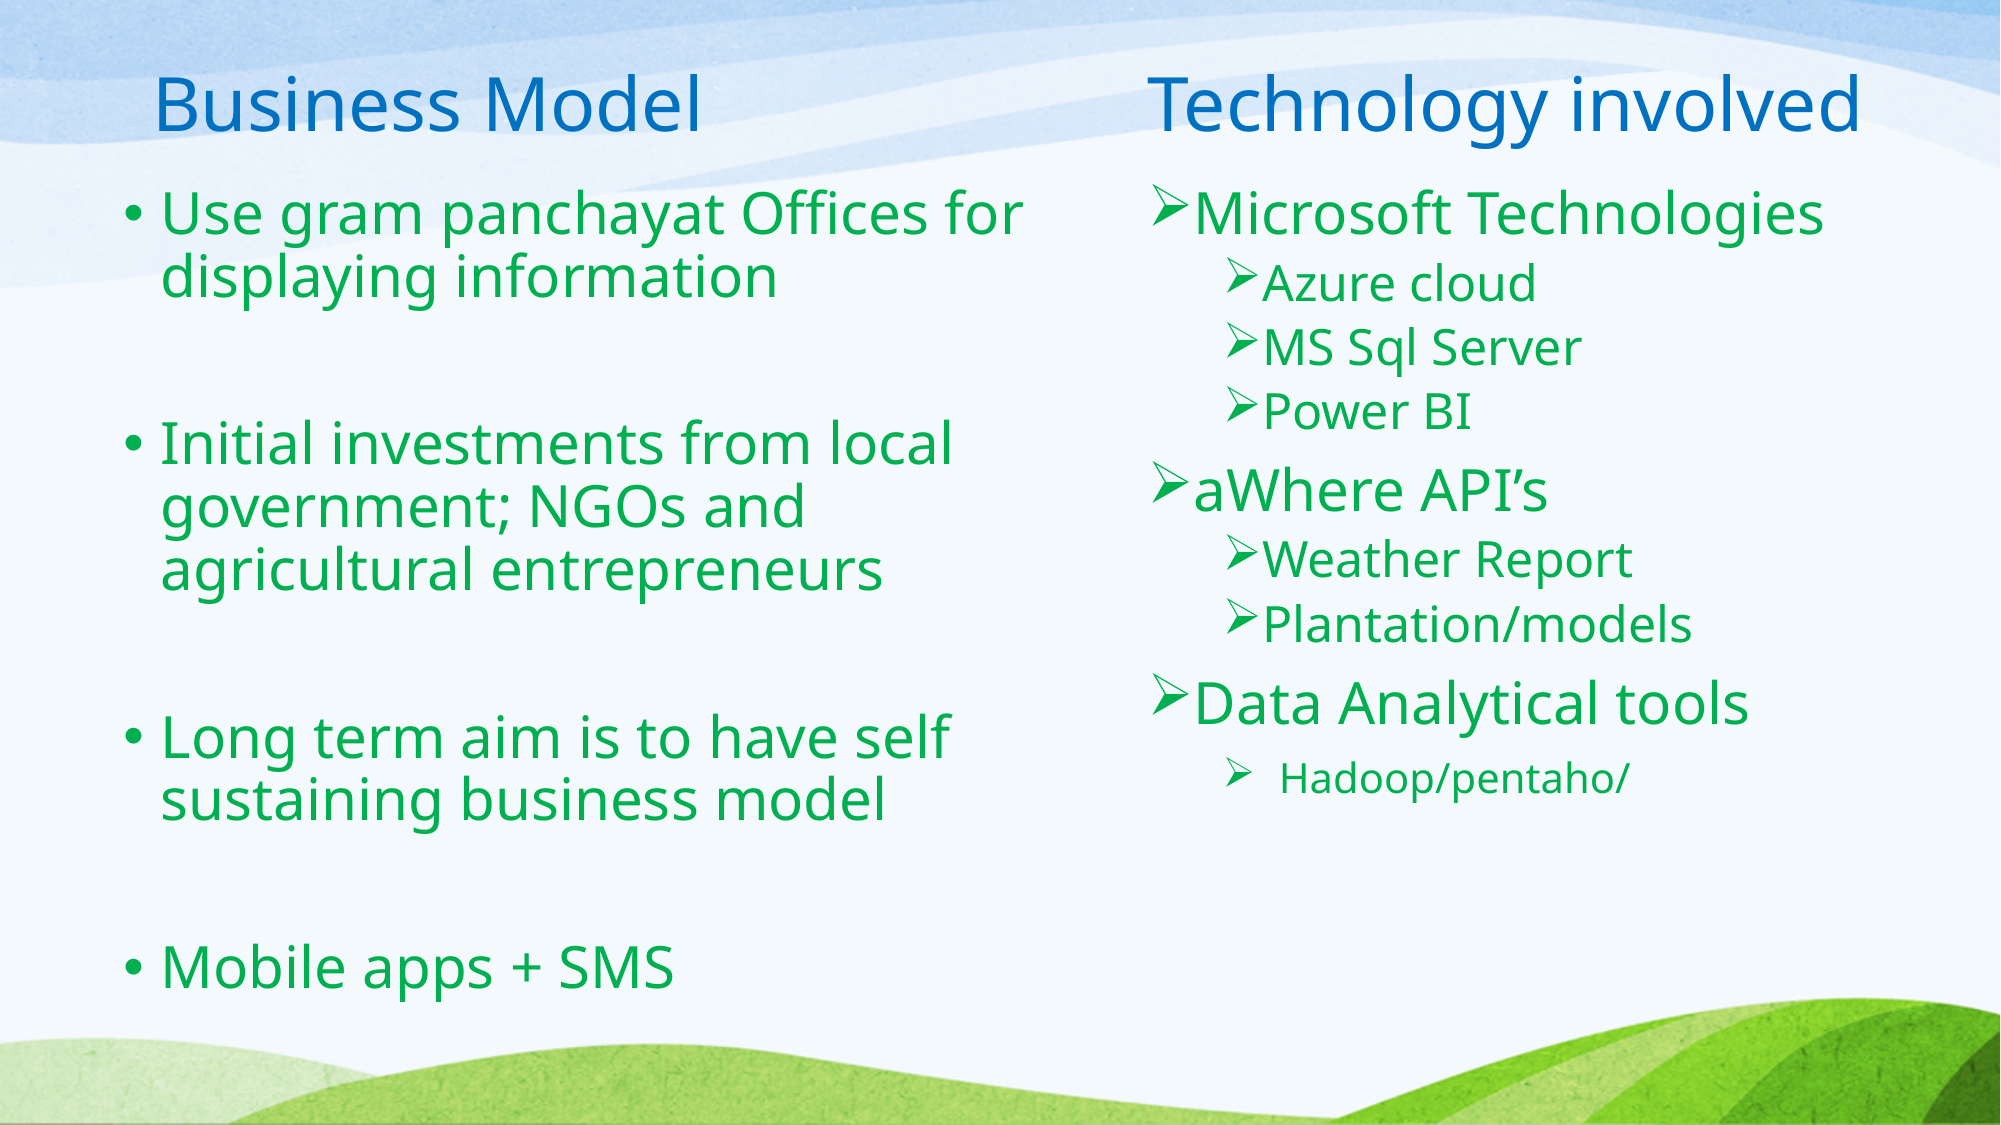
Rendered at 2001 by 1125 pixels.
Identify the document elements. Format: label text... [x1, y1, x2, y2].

text_box Microsoft Technologies Azure cloud MS Sql Server Power BI aWhere API’s Weather Report Plantation/models Data Analytical tools Hadoop/pentaho/ [1132, 177, 2000, 1015]
text_box Technology involved [1132, 59, 2000, 140]
text_box Business Model [137, 59, 780, 140]
picture [0, 0, 2001, 1125]
text_box Use gram panchayat Offices for displaying information Initial investments from local government; NGOs and agricultural entrepreneurs Long term aim is to have self sustaining business model Mobile apps + SMS [108, 177, 1132, 1015]
